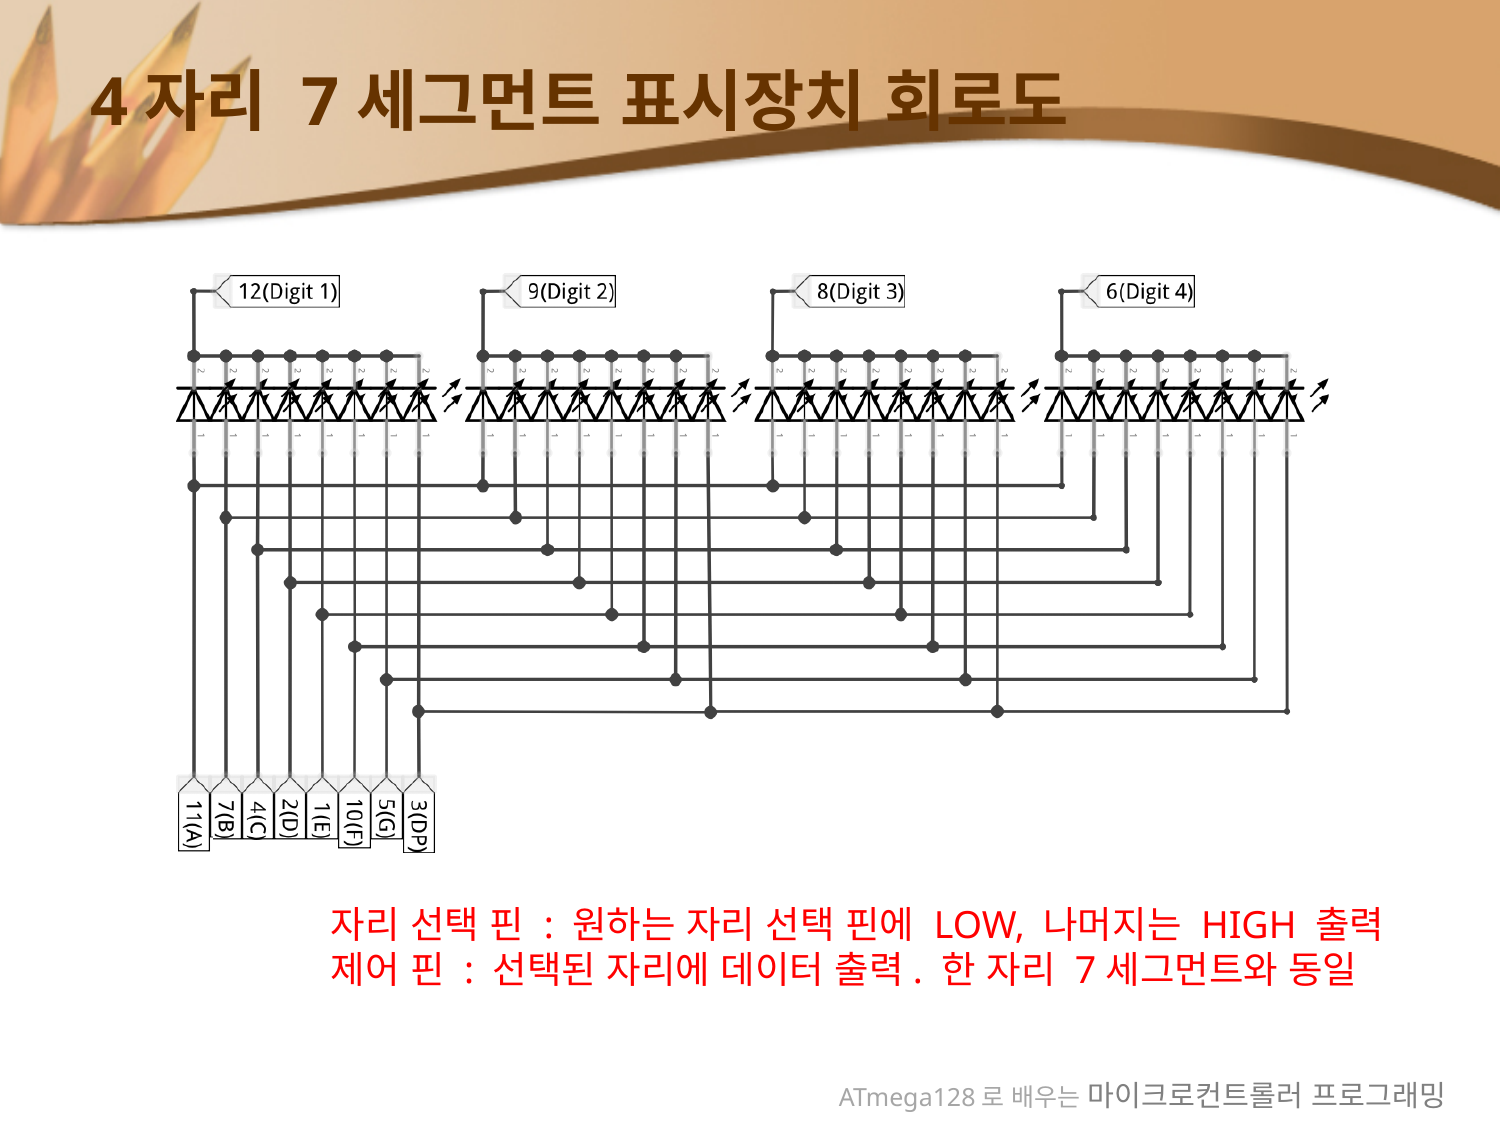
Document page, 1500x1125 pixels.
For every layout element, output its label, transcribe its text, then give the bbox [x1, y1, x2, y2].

picture [0, 0, 1500, 1125]
text_box 자리 선택 핀 : 원하는 자리 선택 핀에 LOW, 나머지는 HIGH 출력 제어 핀 : 선택된 자리에 데이터 출력. 한 자리 7세그먼트와 동일 [316, 893, 1400, 998]
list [170, 272, 1329, 853]
title 4자리 7세그먼트 표시장치 회로도 [75, 47, 1376, 150]
